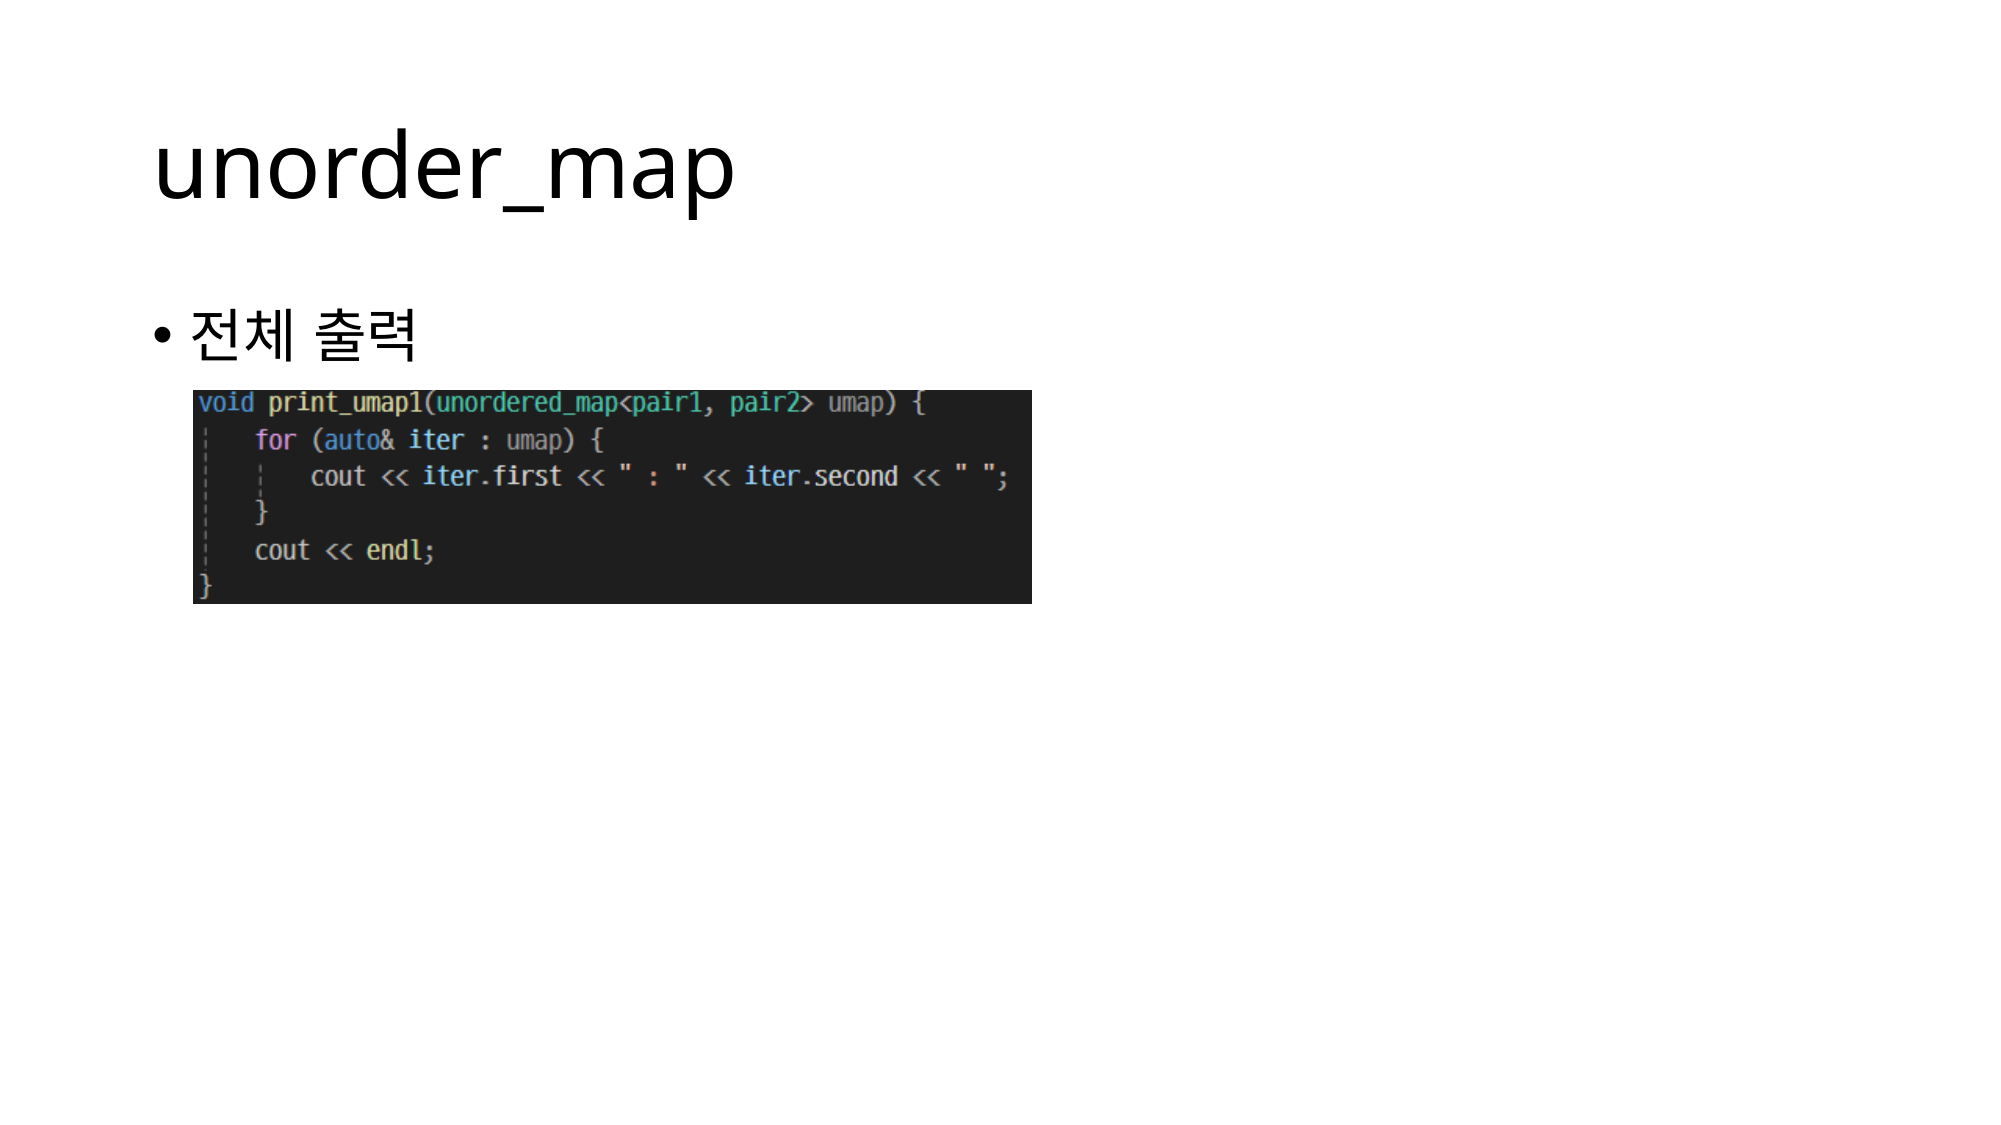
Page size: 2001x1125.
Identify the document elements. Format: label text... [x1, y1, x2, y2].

list 전체 출력 [137, 299, 1863, 1014]
picture [193, 390, 1032, 604]
title unorder_map [137, 59, 1863, 278]
